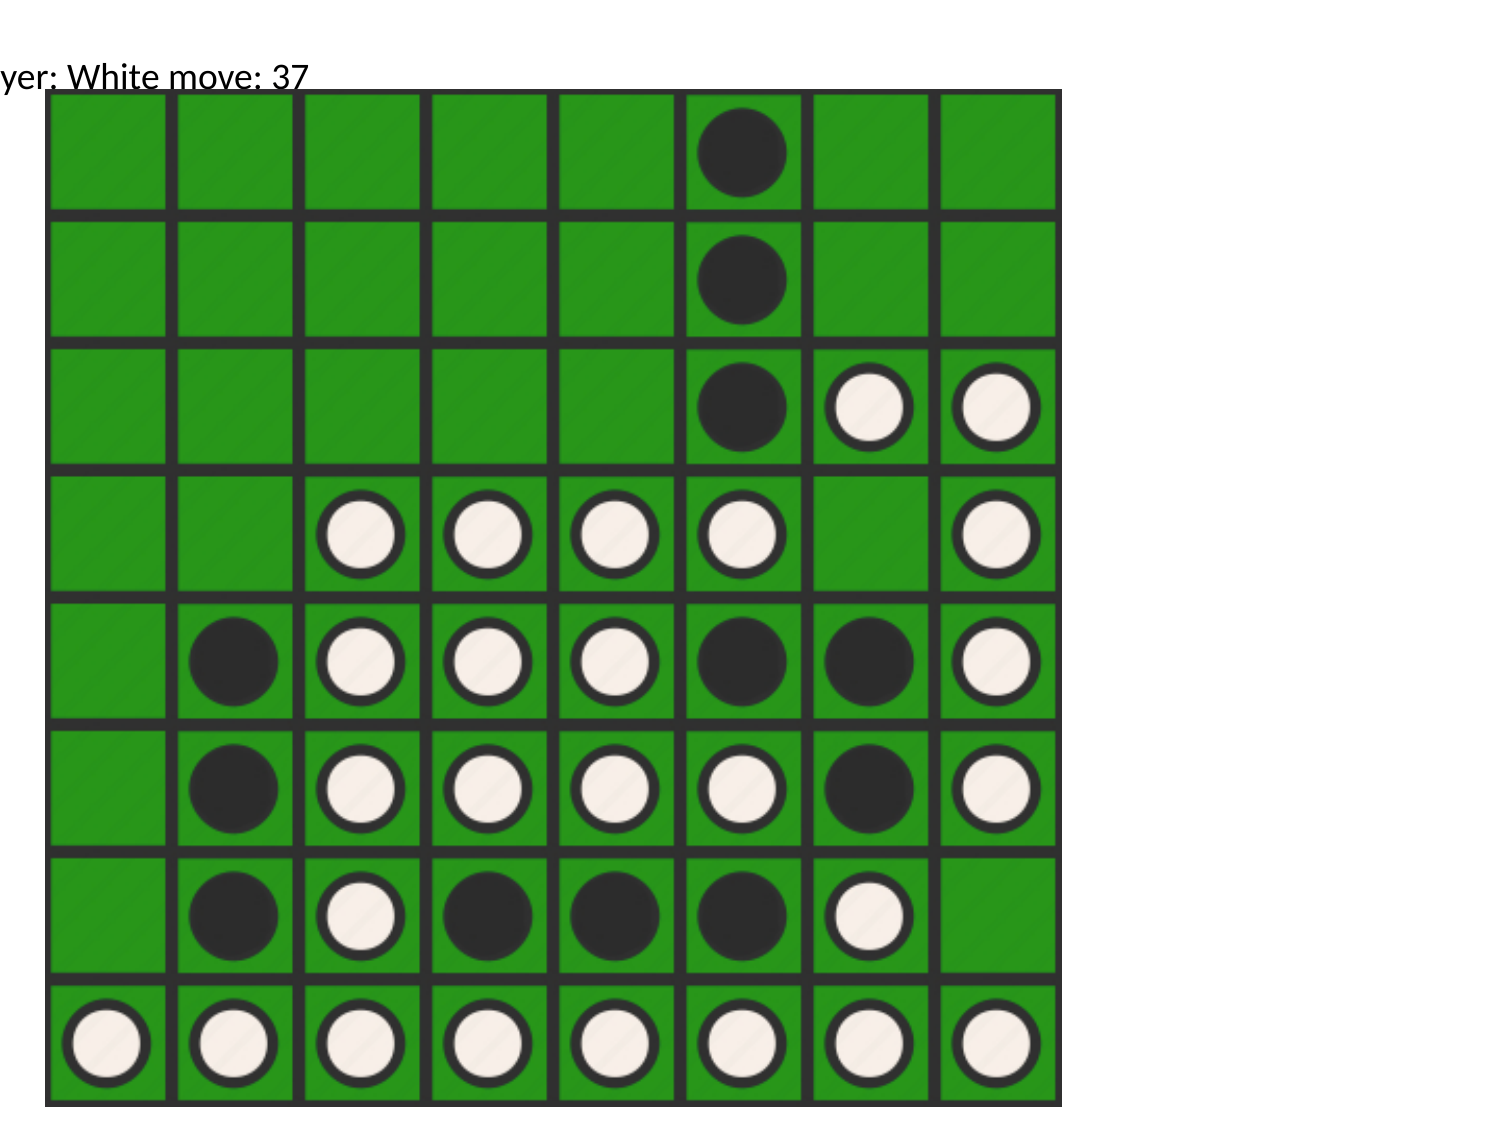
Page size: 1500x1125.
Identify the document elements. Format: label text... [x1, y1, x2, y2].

text_box turn: 34 player: White move: 37 [0, 44, 325, 105]
picture [44, 89, 1062, 1107]
